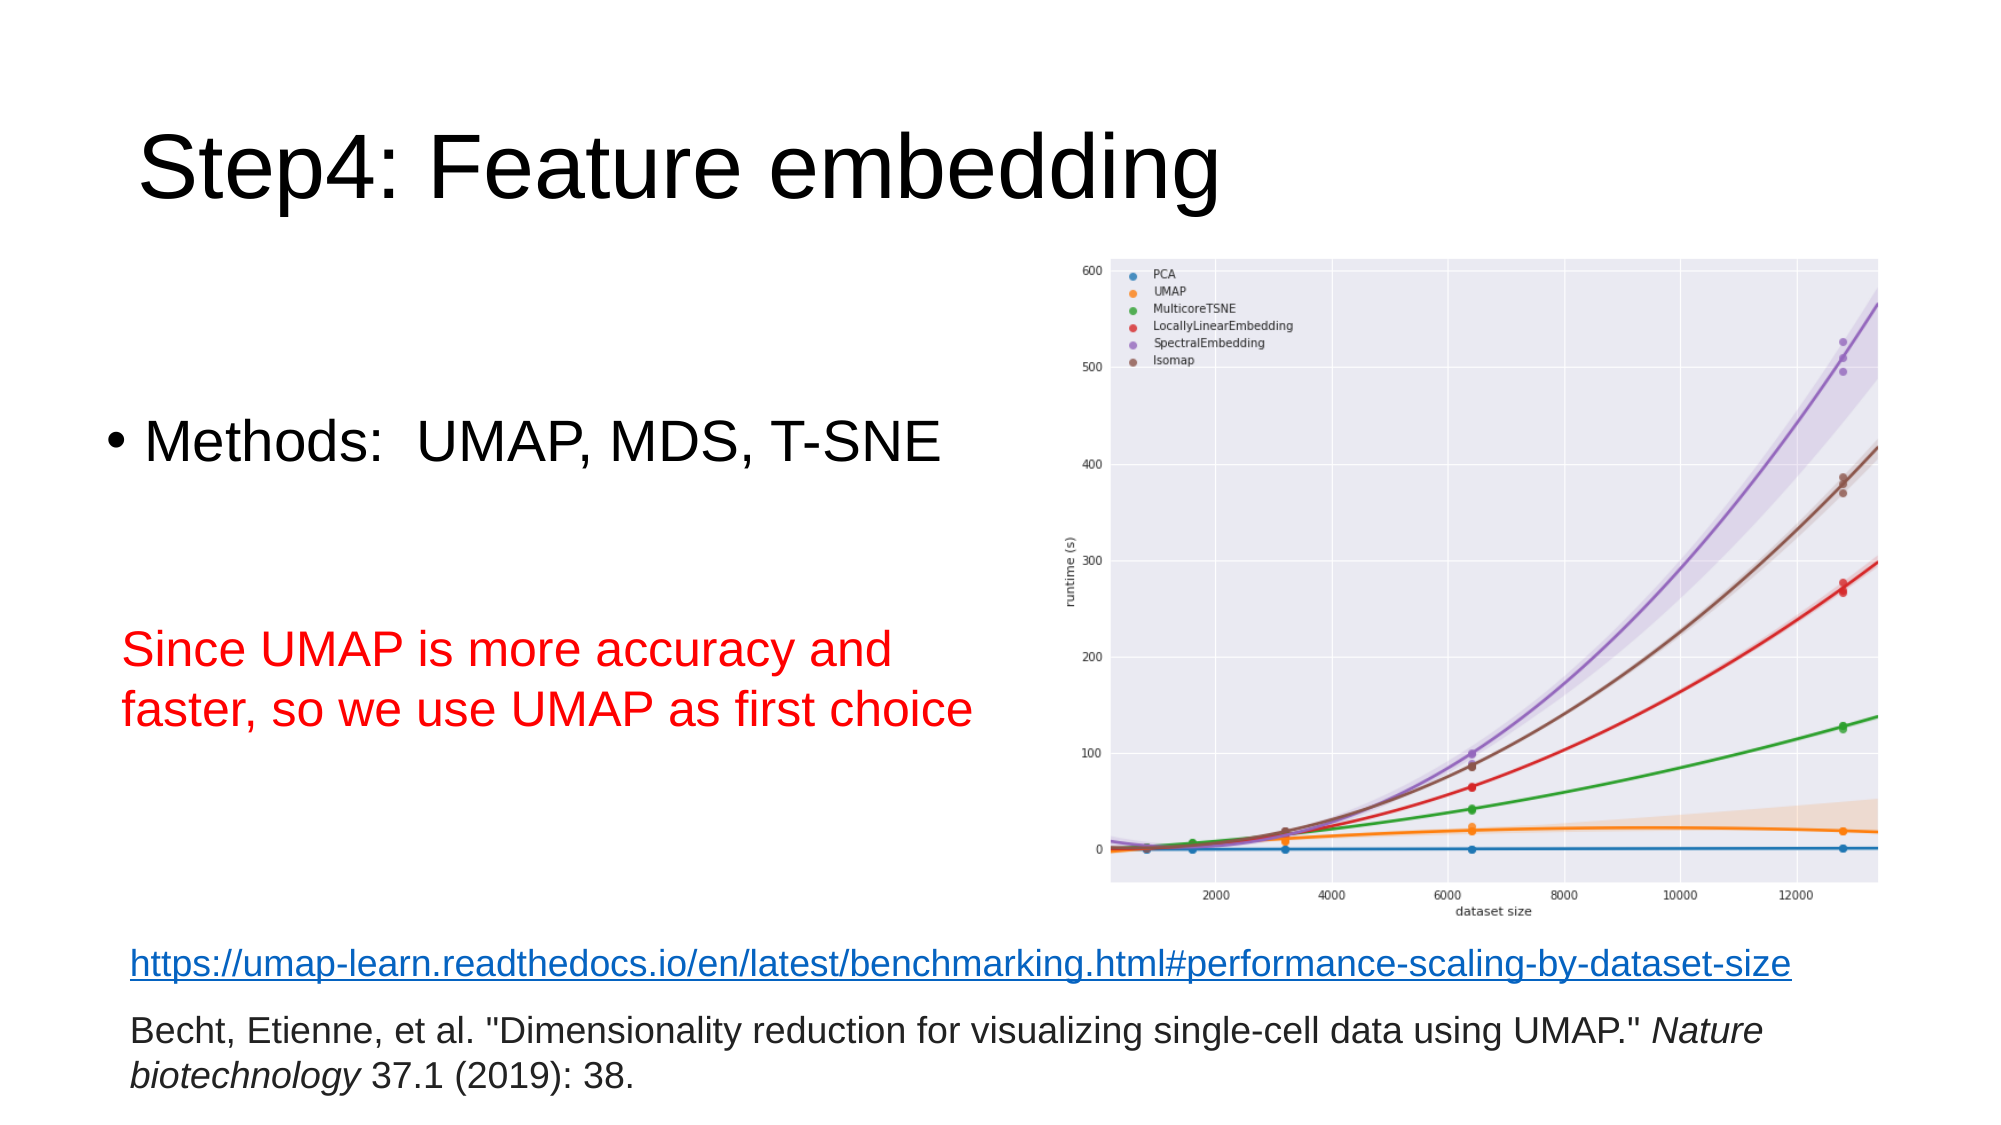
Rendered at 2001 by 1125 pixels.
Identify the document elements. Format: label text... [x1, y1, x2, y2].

subtitle Methods: UMAP, MDS, T-SNE [106, 354, 1000, 532]
text_box Since UMAP is more accuracy and faster, so we use UMAP as first choice [106, 609, 995, 805]
picture [1057, 251, 1885, 926]
title Step4: Feature embedding [137, 59, 1863, 278]
text_box Becht, Etienne, et al. "Dimensionality reduction for visualizing single-cell data using UMAP." Nature biotechnology 37.1 (2019): 38. [115, 998, 1932, 1104]
text_box https://umap-learn.readthedocs.io/en/latest/benchmarking.html#performance-scaling-by-dataset-size [115, 931, 1885, 992]
